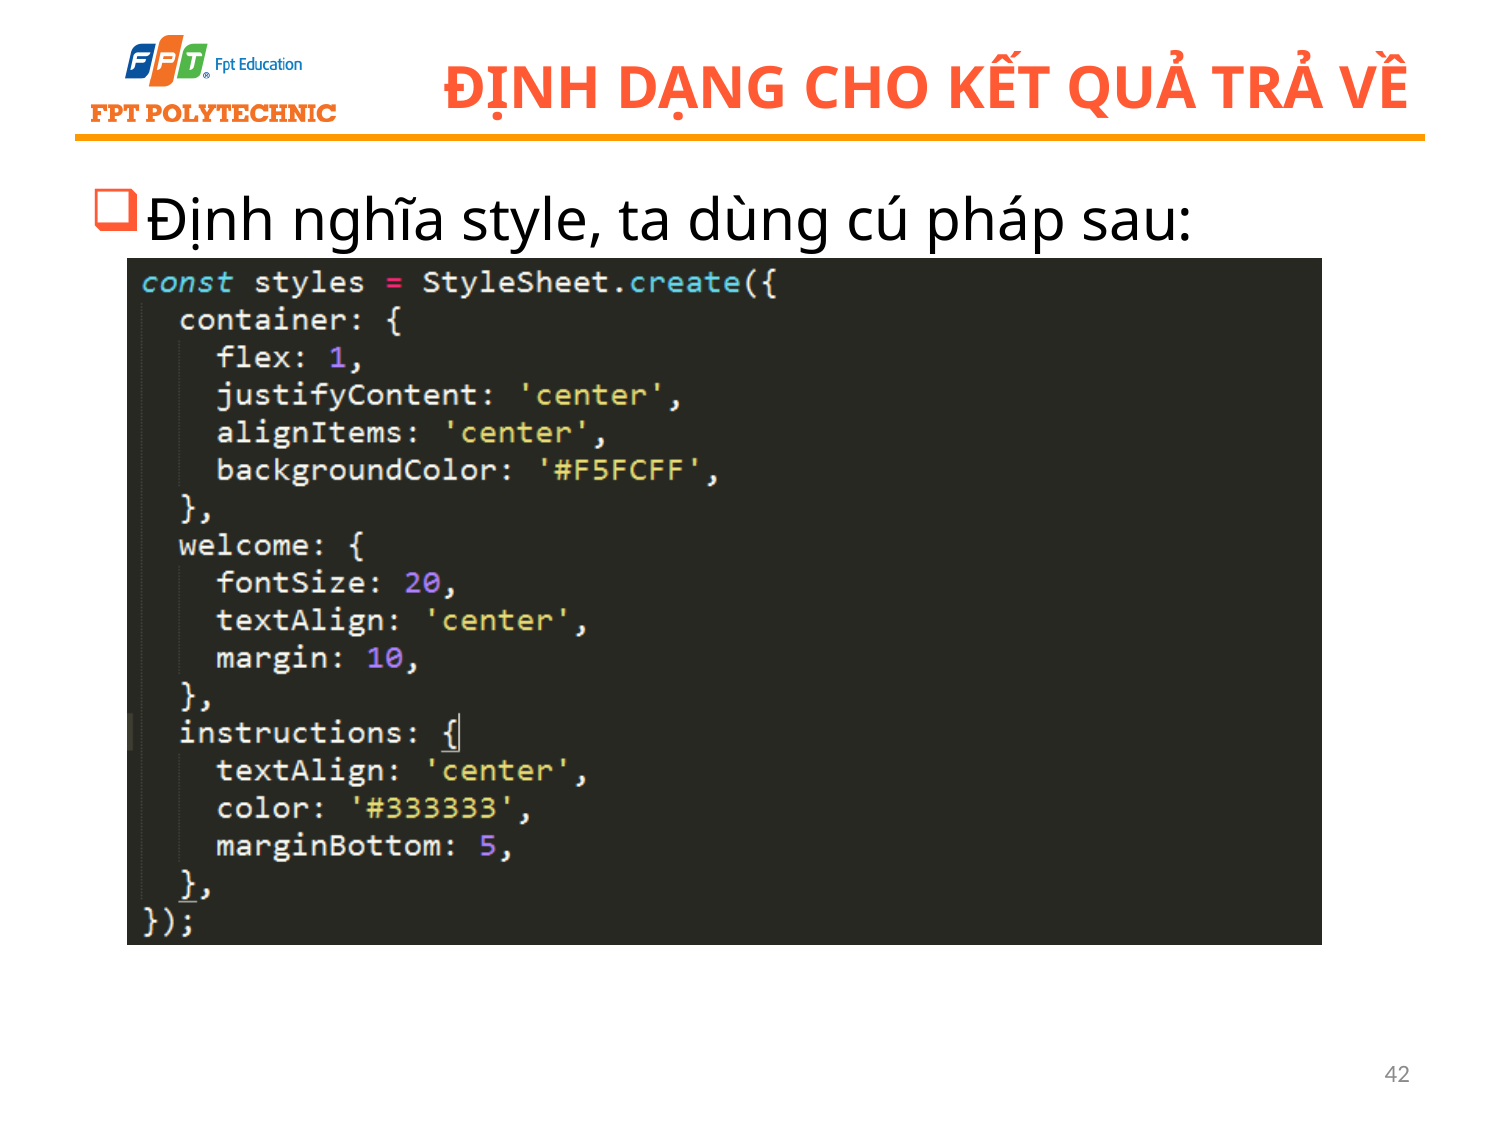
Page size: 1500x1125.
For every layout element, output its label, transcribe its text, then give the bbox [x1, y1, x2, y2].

picture [91, 35, 338, 122]
list Định nghĩa style, ta dùng cú pháp sau: [75, 174, 1425, 1038]
slide_number 42 [1074, 1042, 1425, 1103]
title Định dạng cho kết quả trả về [337, 45, 1425, 125]
picture [127, 258, 1322, 945]
